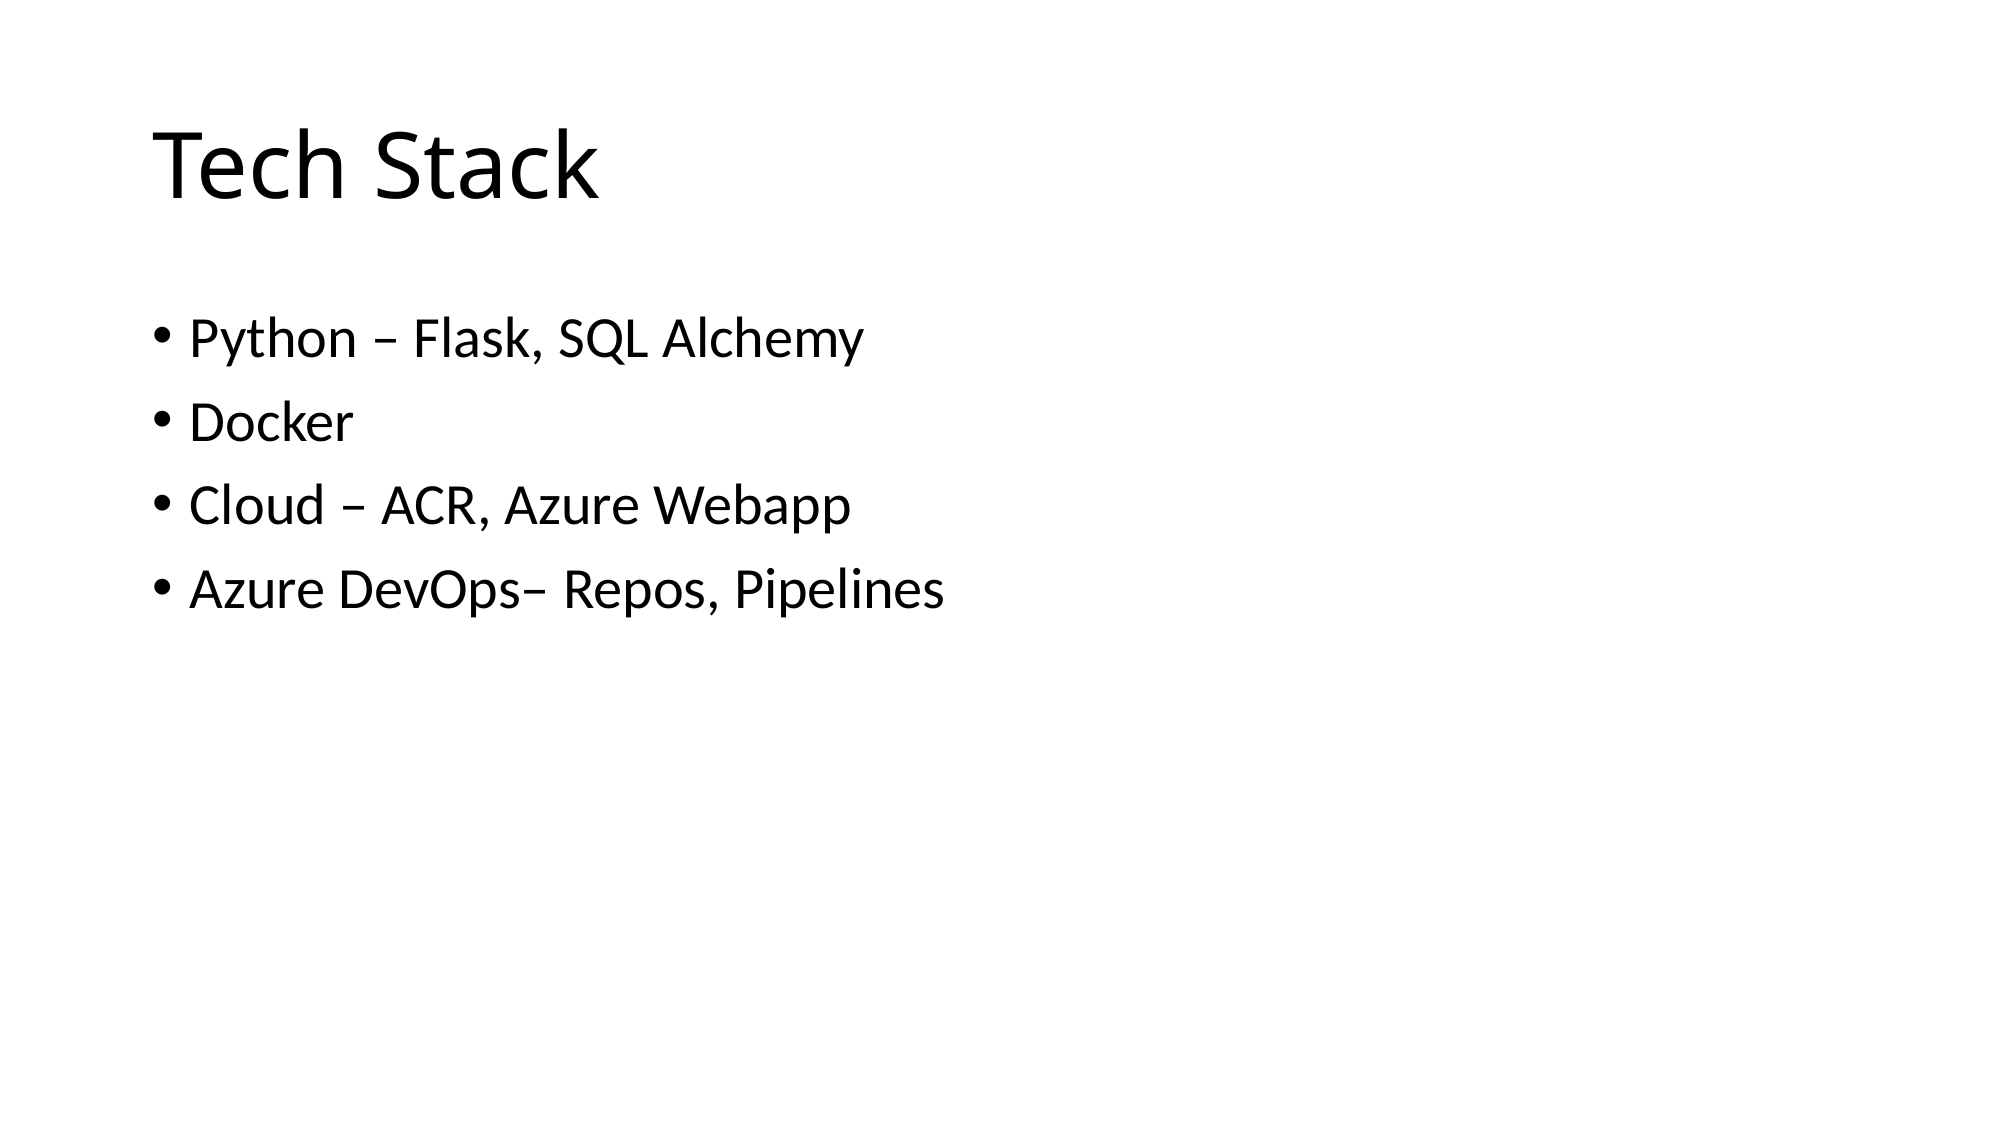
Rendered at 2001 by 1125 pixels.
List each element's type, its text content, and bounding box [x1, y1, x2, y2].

list Python – Flask, SQL Alchemy Docker Cloud – ACR, Azure Webapp Azure DevOps– Repos, Pipelines [137, 299, 1863, 1014]
title Tech Stack [137, 59, 1863, 278]
